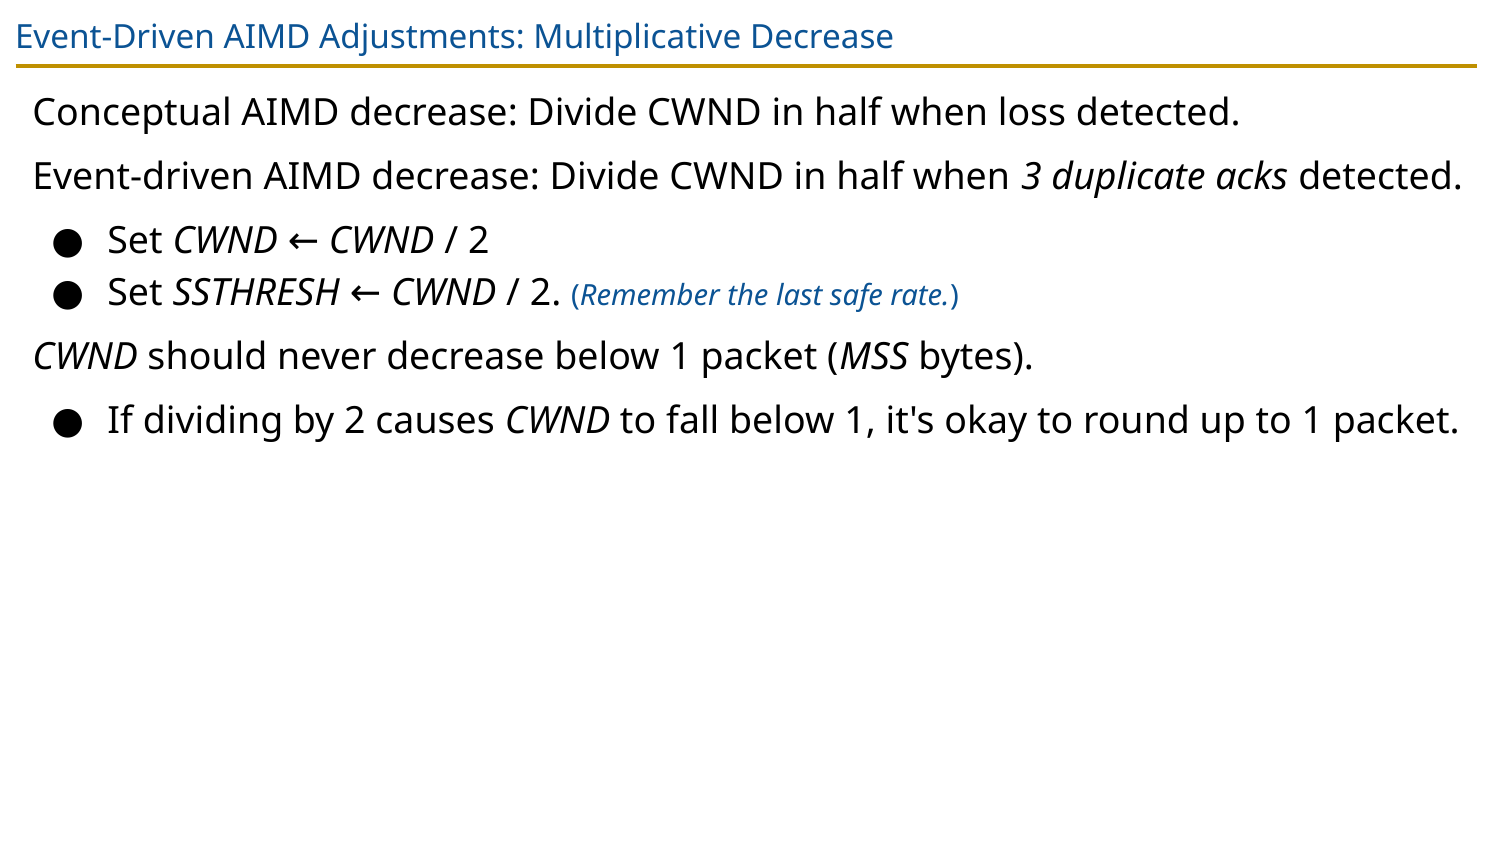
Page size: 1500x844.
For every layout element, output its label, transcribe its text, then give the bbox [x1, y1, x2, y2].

title Event-Driven AIMD Adjustments: Multiplicative Decrease [0, 0, 1398, 65]
list Conceptual AIMD decrease: Divide CWND in half when loss detected. Event-driven AIMD decrease: Divide CWND in half when 3 duplicate acks detected. Set CWND ← CWND / 2 Set SSTHRESH ← CWND / 2. (Remember the last safe rate.) CWND should never decrease below 1 packet (MSS bytes). If dividing by 2 causes CWND to fall below 1, it's okay to round up to 1 packet. [17, 65, 1480, 810]
